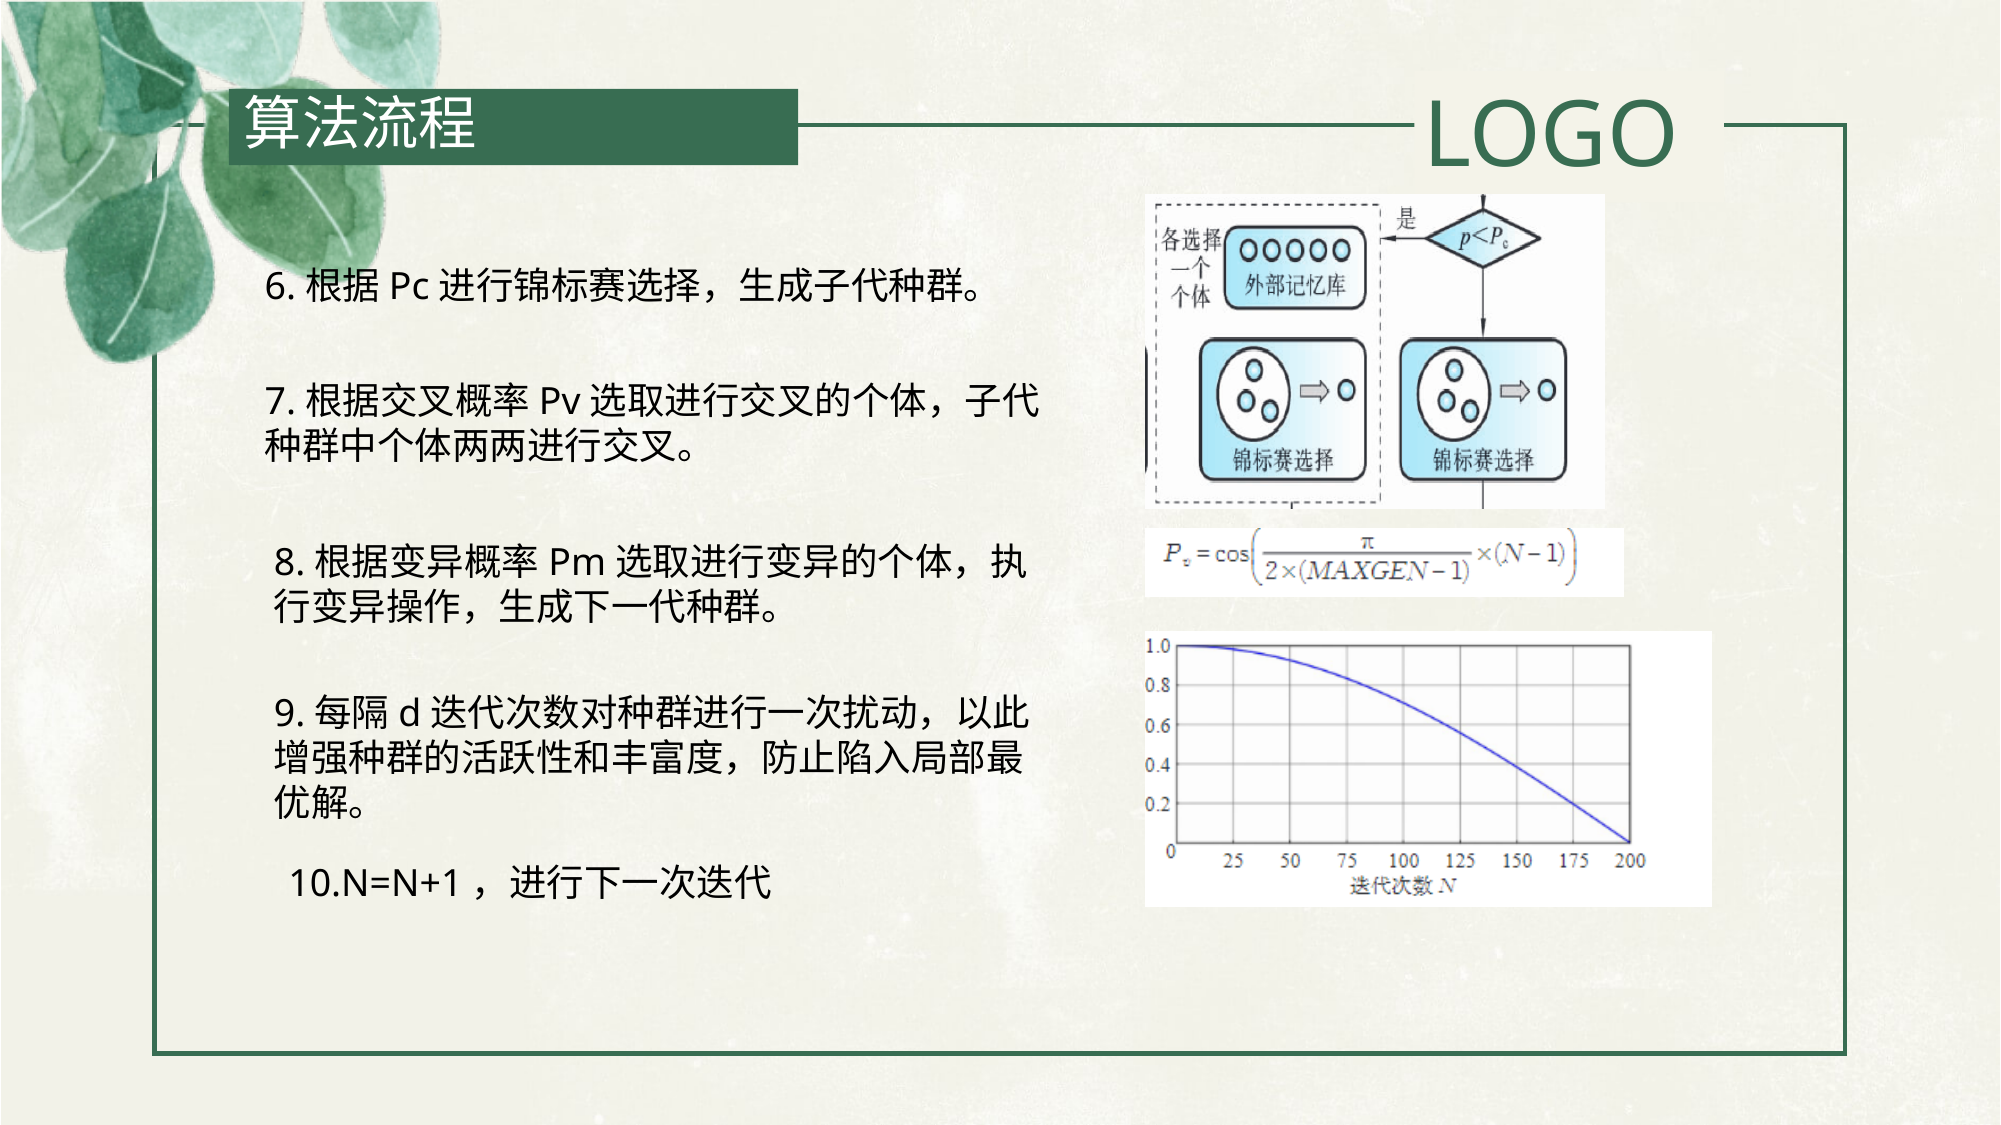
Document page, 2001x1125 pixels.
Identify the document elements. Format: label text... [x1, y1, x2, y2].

text_box 10.N=N+1，进行下一次迭代 [273, 851, 1083, 911]
text_box 9.每隔d迭代次数对种群进行一次扰动，以此增强种群的活跃性和丰富度，防止陷入局部最优解。 [259, 681, 1068, 832]
text_box 8.根据变异概率Pm选取进行变异的个体，执行变异操作，生成下一代种群。 [259, 530, 1068, 635]
text_box 7.根据交叉概率Pv选取进行交叉的个体，子代种群中个体两两进行交叉。 [249, 369, 1059, 475]
text_box 6.根据Pc进行锦标赛选择，生成子代种群。 [249, 254, 1059, 314]
picture [1, 0, 2000, 1125]
title 算法流程 [228, 88, 793, 164]
